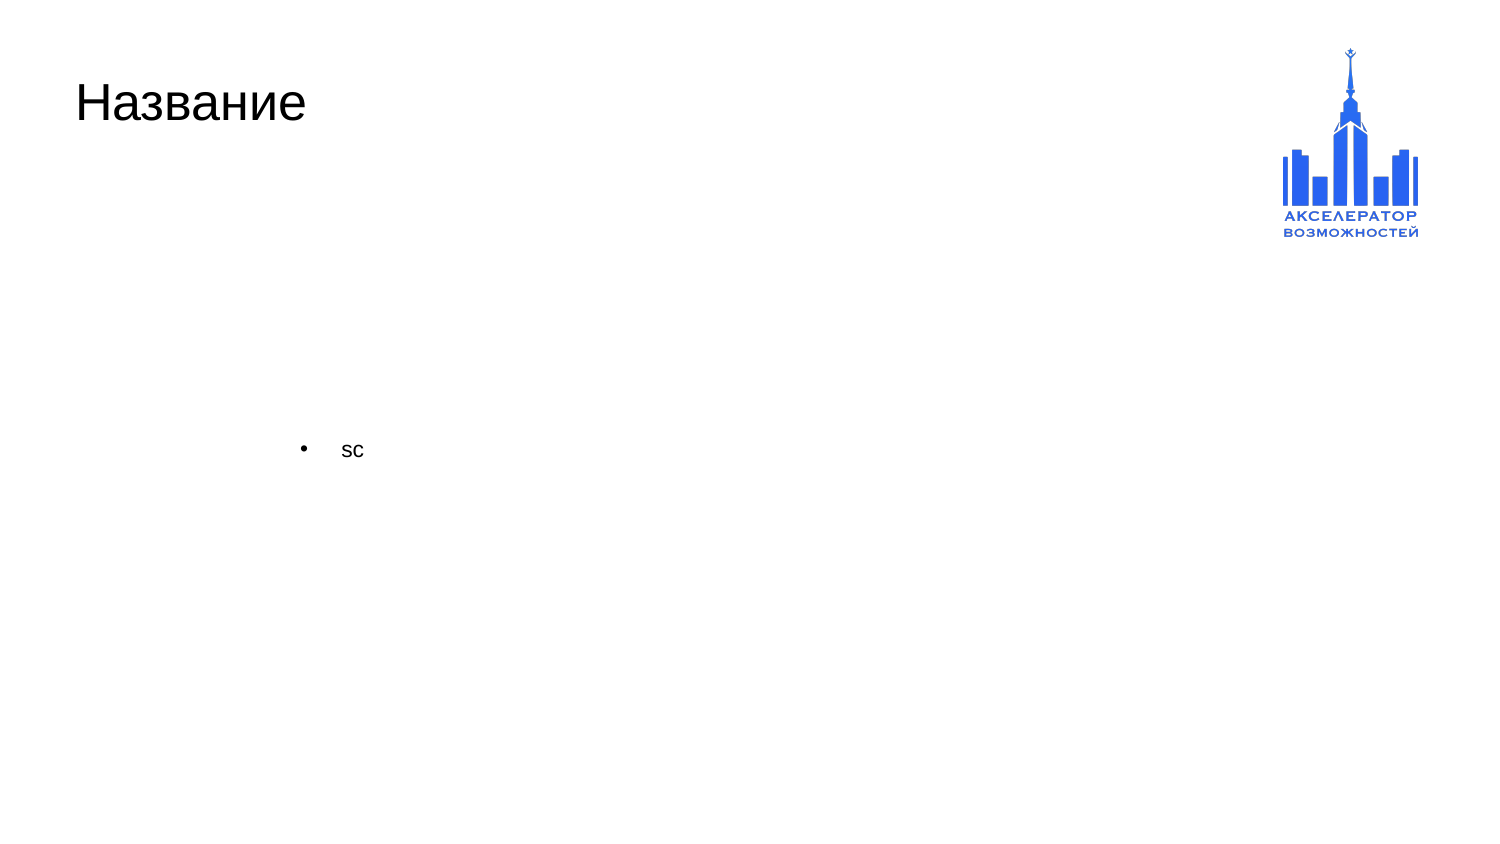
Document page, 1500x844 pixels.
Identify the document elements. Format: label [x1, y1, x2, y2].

picture [1217, 18, 1444, 291]
